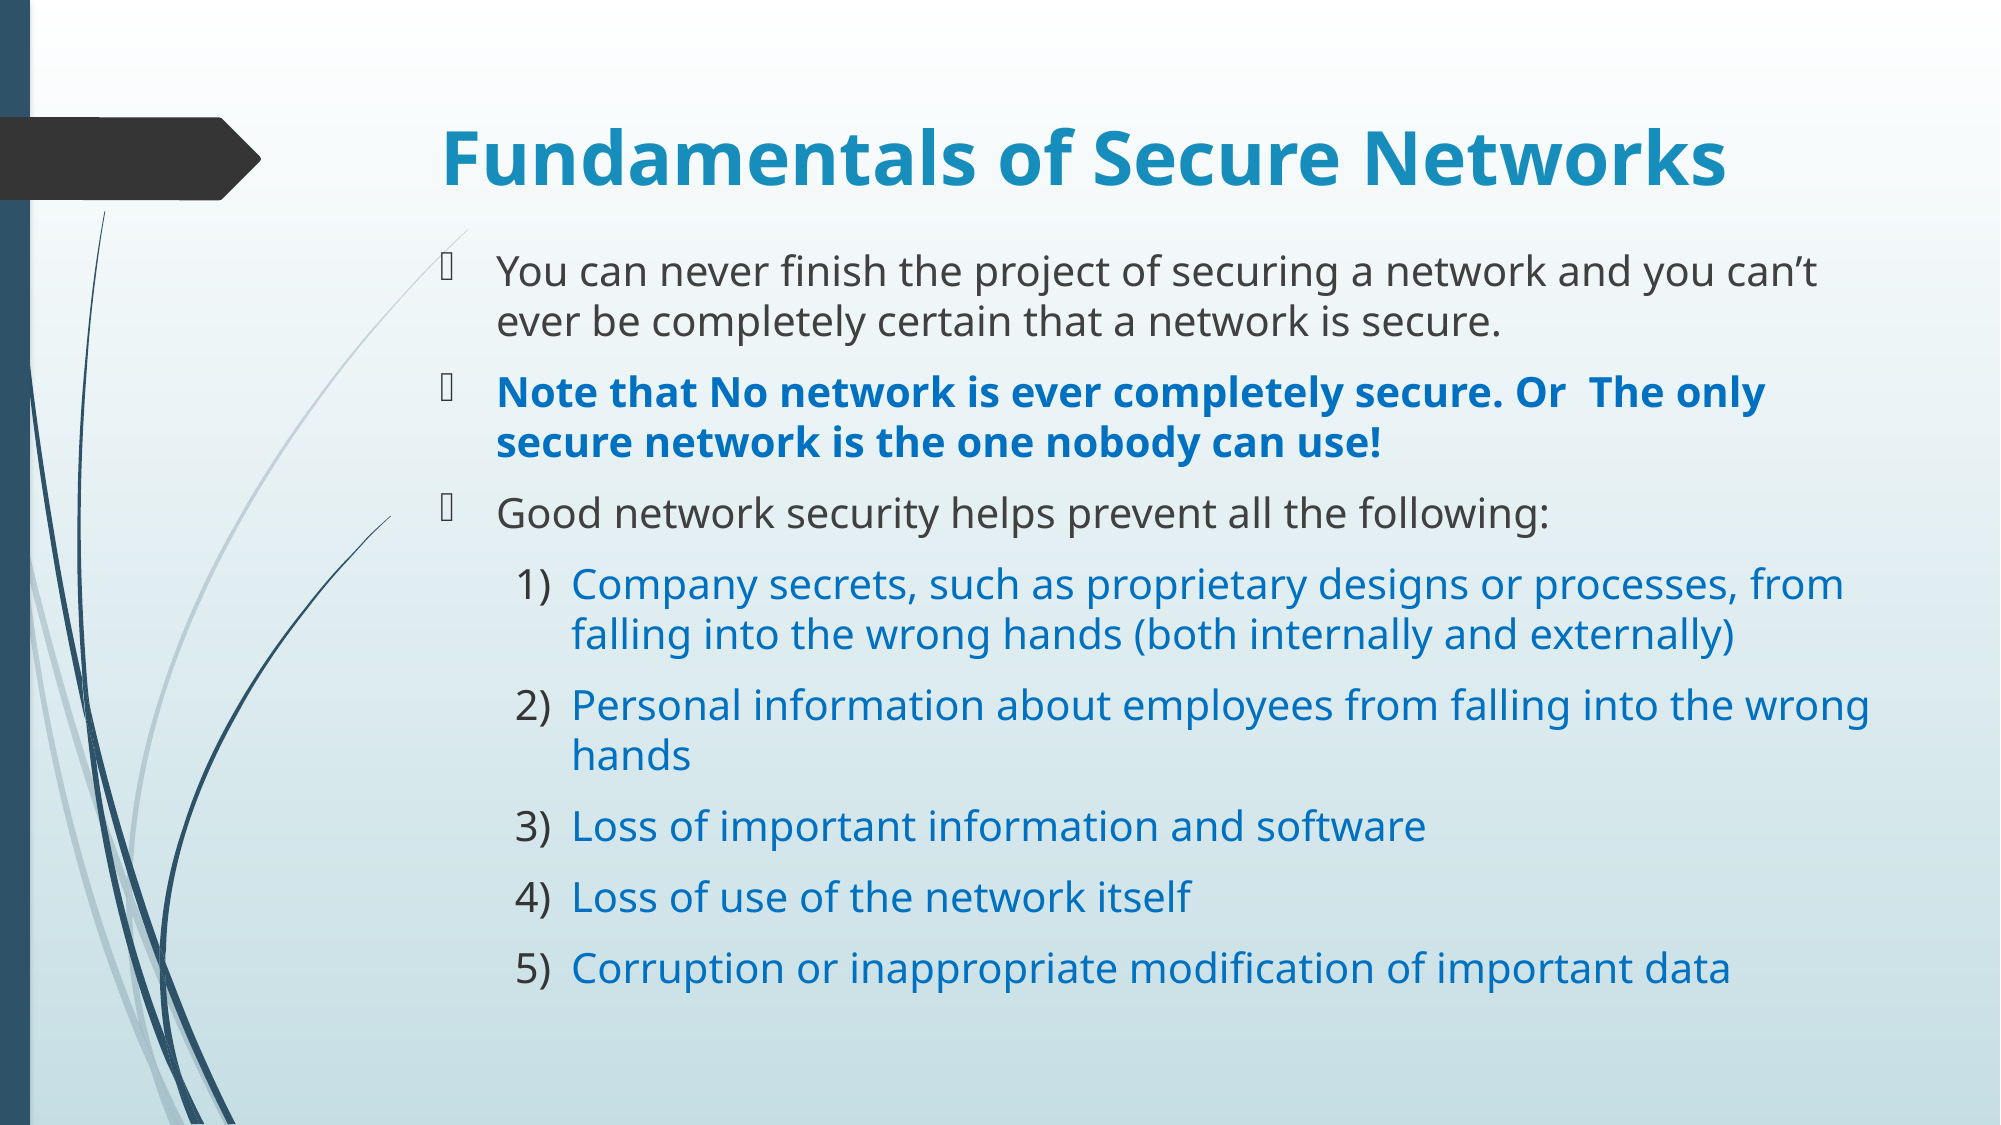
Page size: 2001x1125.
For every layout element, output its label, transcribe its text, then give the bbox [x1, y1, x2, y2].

title Fundamentals of Secure Networks [425, 102, 1888, 237]
list You can never finish the project of securing a network and you can’t ever be completely certain that a network is secure. Note that No network is ever completely secure. Or The only secure network is the one nobody can use! Good network security helps prevent all the following: Company secrets, such as proprietary designs or processes, from falling into the wrong hands (both internally and externally) Personal information about employees from falling into the wrong hands Loss of important information and software Loss of use of the network itself Corruption or inappropriate modification of important data [424, 237, 1888, 1064]
